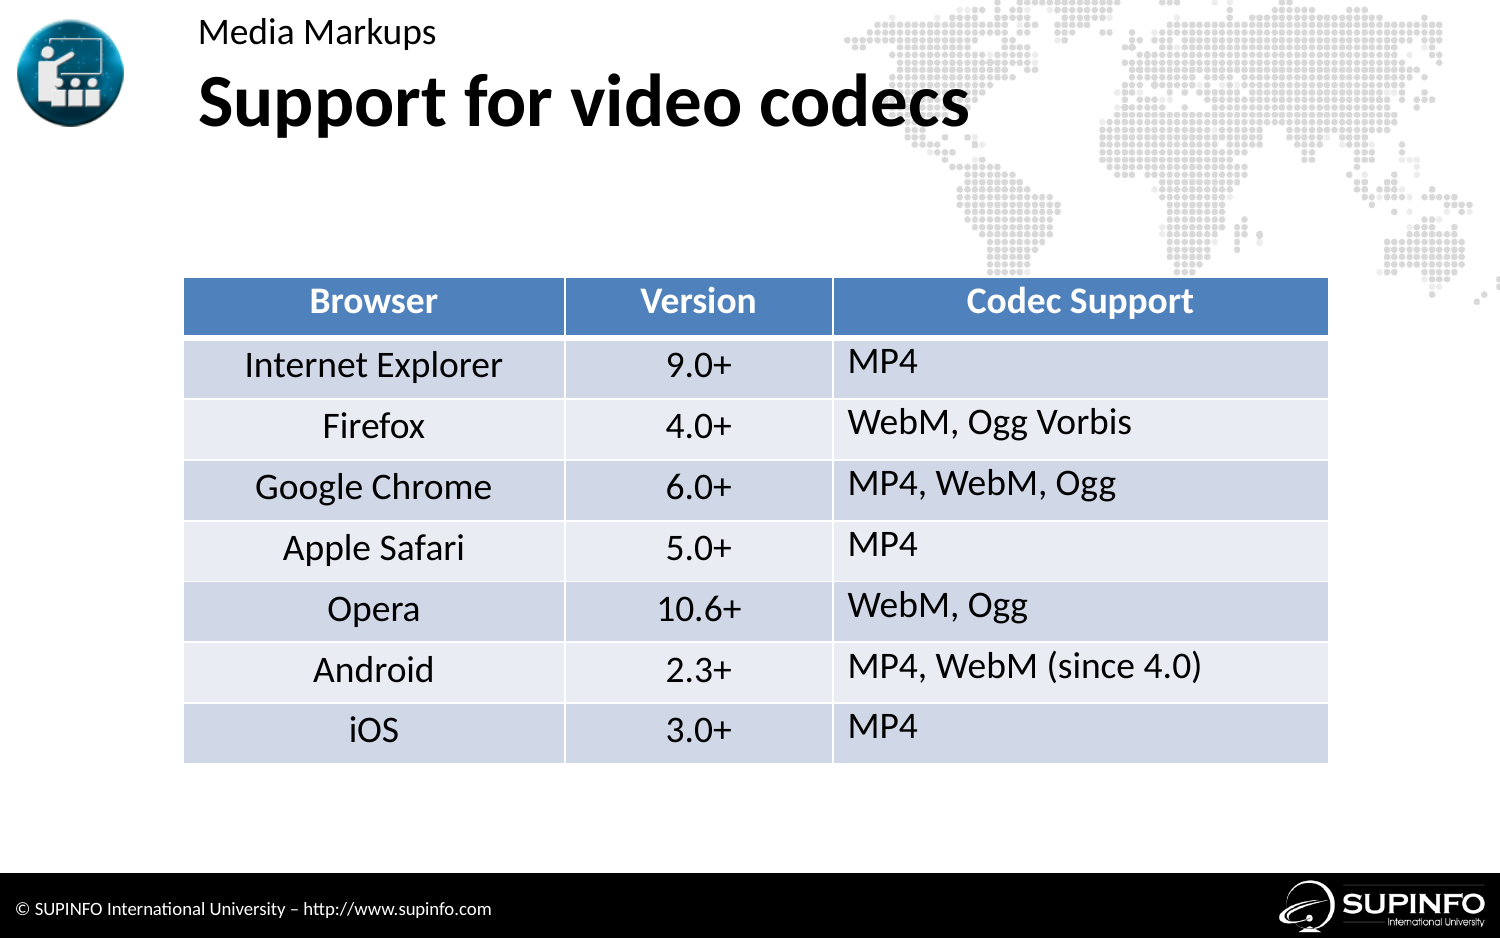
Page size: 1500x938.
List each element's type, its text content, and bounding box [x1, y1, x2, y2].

table_cell 6.0+ [566, 461, 832, 520]
table_cell MP4, WebM, Ogg [834, 461, 1328, 520]
table_header Browser [184, 278, 564, 335]
table_cell Android [184, 643, 564, 702]
picture [844, 0, 1500, 327]
table_cell Google Chrome [184, 461, 564, 520]
table_cell Firefox [184, 400, 564, 459]
table_cell MP4 [834, 522, 1328, 581]
table_cell MP4, WebM (since 4.0) [834, 643, 1328, 702]
picture [17, 19, 125, 127]
picture [1269, 870, 1494, 938]
table_cell iOS [184, 704, 564, 763]
table_header Codec Support [834, 278, 1328, 335]
text_box Support for video codecs [183, 56, 1459, 138]
table_cell 9.0+ [566, 341, 832, 398]
table_cell WebM, Ogg Vorbis [834, 400, 1328, 459]
table_cell MP4 [834, 341, 1328, 398]
text_box Media Markups [183, 0, 1459, 56]
table_cell Opera [184, 582, 564, 641]
table_cell Internet Explorer [184, 341, 564, 398]
table_cell 5.0+ [566, 522, 832, 581]
picture [49, 37, 102, 75]
table_cell 3.0+ [566, 704, 832, 763]
picture [39, 46, 101, 107]
table_cell 2.3+ [566, 643, 832, 702]
table_cell 4.0+ [566, 400, 832, 459]
table_cell WebM, Ogg [834, 582, 1328, 641]
table_cell Apple Safari [184, 522, 564, 581]
table_cell MP4 [834, 704, 1328, 763]
table_cell 10.6+ [566, 582, 832, 641]
table_header Version [566, 278, 832, 335]
